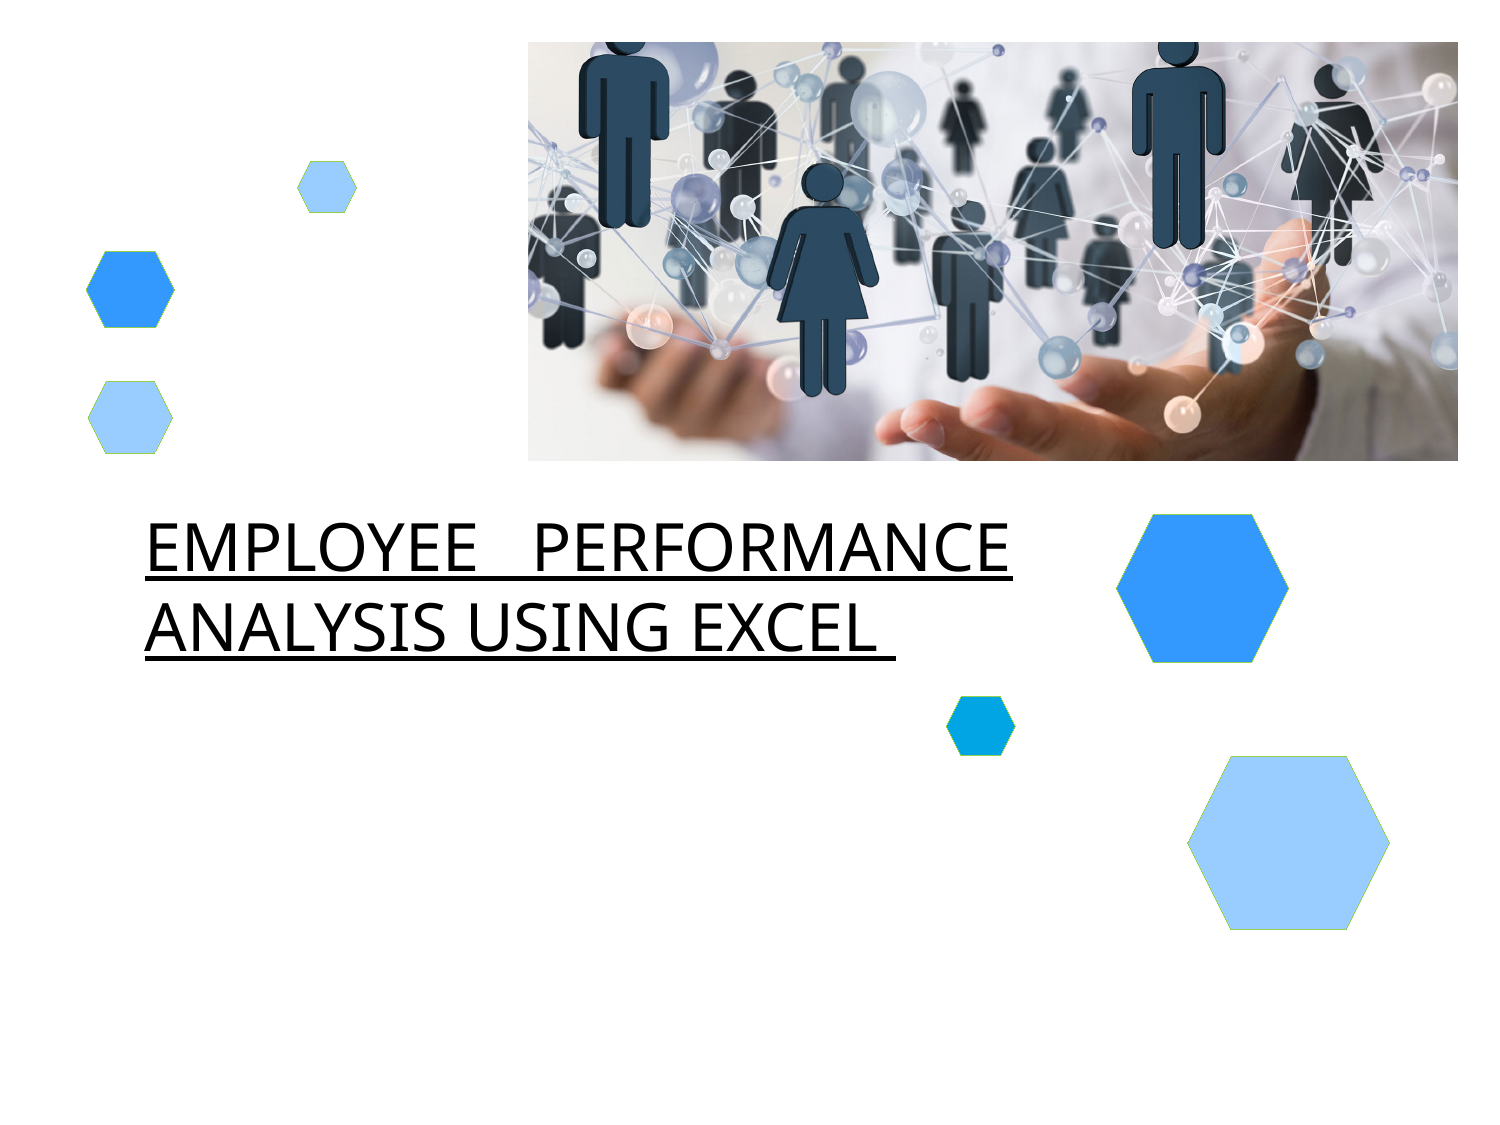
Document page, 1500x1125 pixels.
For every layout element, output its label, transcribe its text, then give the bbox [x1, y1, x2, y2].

text_box [88, 381, 173, 454]
text_box [1116, 514, 1289, 663]
text_box [86, 251, 175, 328]
text_box [946, 696, 1016, 756]
text_box [1187, 756, 1390, 930]
text_box [297, 161, 357, 213]
picture [528, 42, 1458, 461]
text_box EMPLOYEE PERFORMANCE ANALYSIS USING EXCEL [130, 417, 1074, 673]
